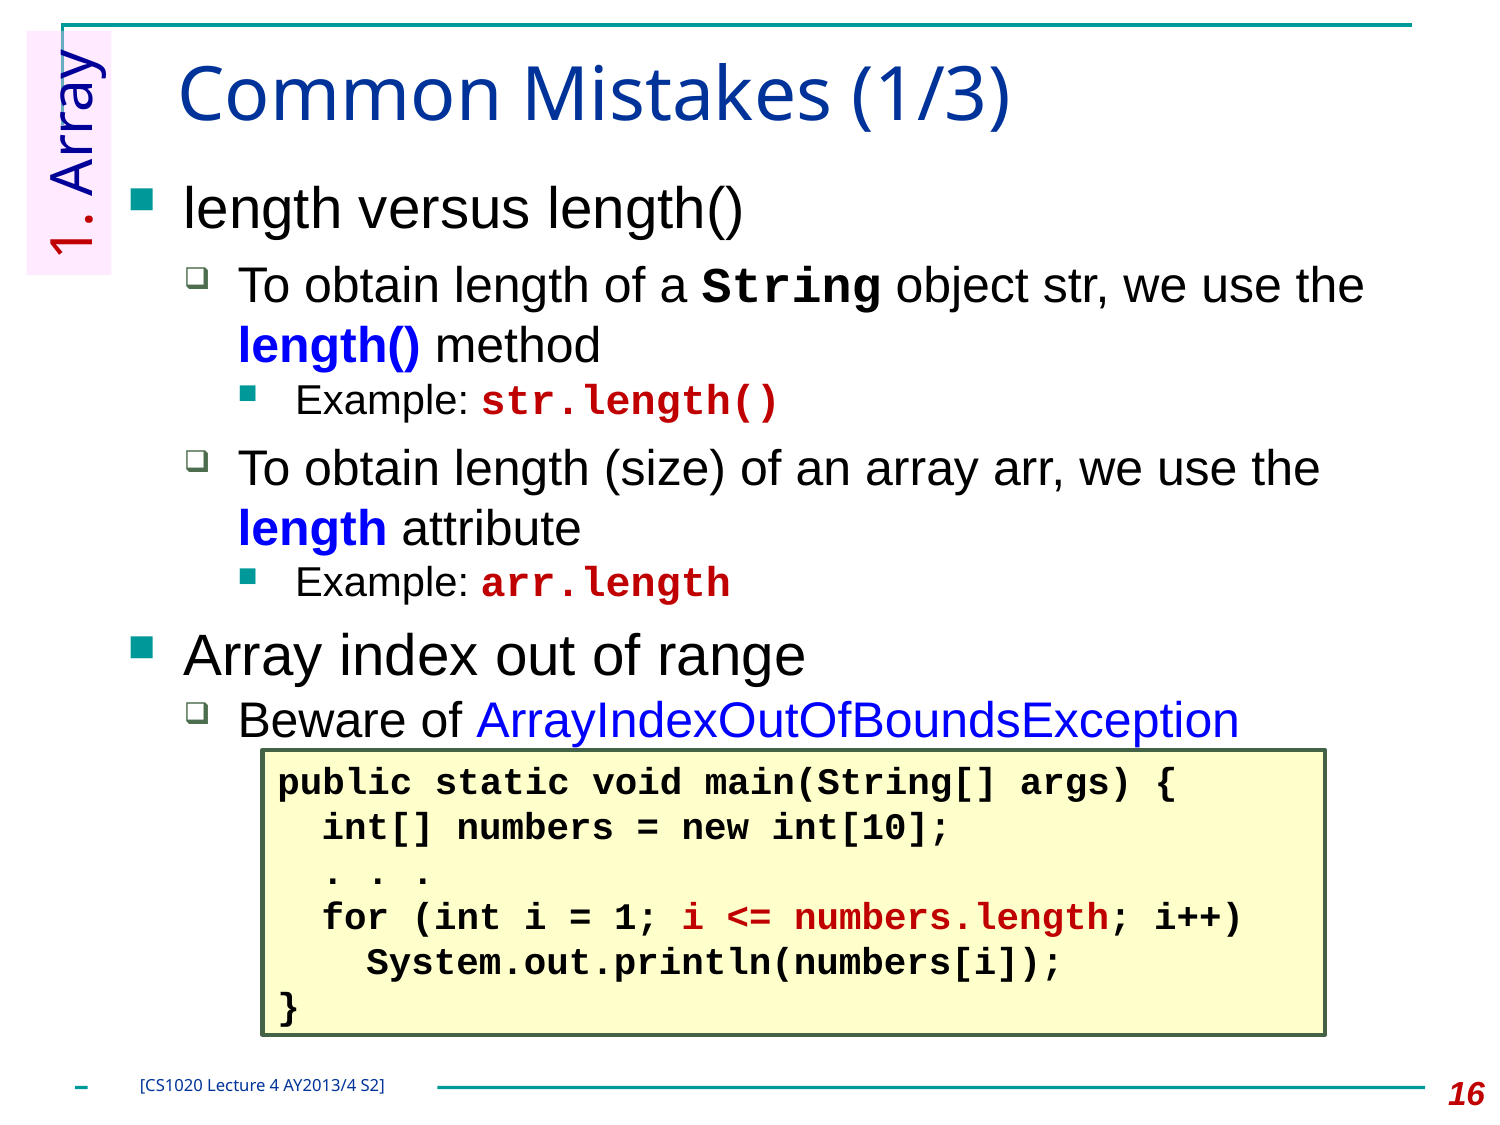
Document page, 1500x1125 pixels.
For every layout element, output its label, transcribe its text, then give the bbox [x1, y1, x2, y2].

title Common Mistakes (1/3) [162, 37, 1463, 168]
footer [CS1020 Lecture 4 AY2013/4 S2] [87, 1074, 438, 1101]
list length versus length() To obtain length of a String object str, we use the length() method Example: str.length() To obtain length (size) of an array arr, we use the length attribute Example: arr.length Array index out of range Beware of ArrayIndexOutOfBoundsException [112, 162, 1426, 1051]
text_box public static void main(String[] args) { int[] numbers = new int[10]; . . . for (int i = 1; i <= numbers.length; i++) System.out.println(numbers[i]); } [260, 748, 1327, 1037]
text_box 1. Array [26, 30, 112, 276]
slide_number 16 [1400, 1065, 1500, 1125]
